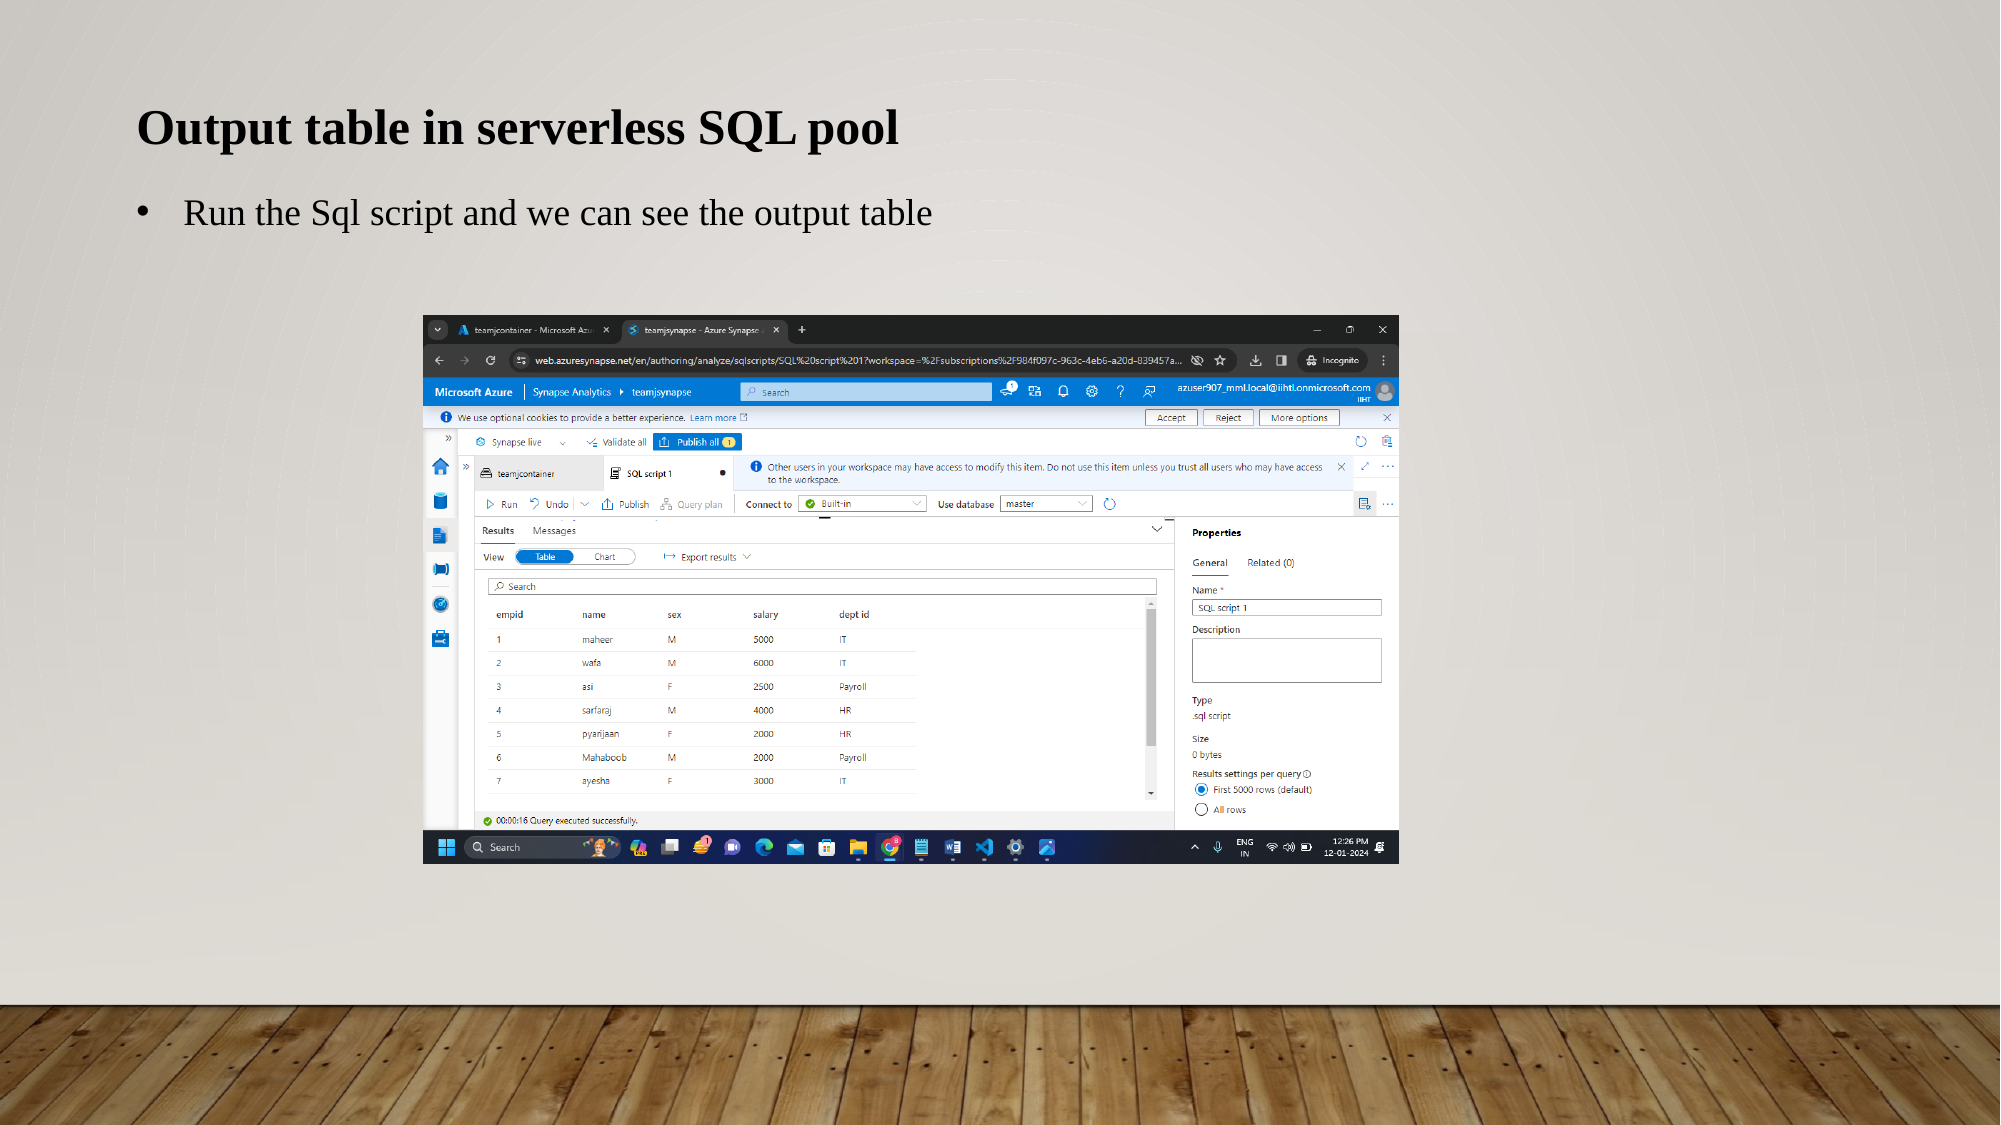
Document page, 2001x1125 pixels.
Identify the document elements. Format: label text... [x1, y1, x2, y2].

text_box Output table in serverless SQL pool [121, 86, 1189, 162]
picture [422, 315, 1399, 865]
text_box Run the Sql script and we can see the output table [121, 180, 1072, 241]
picture [0, 1005, 2000, 1125]
